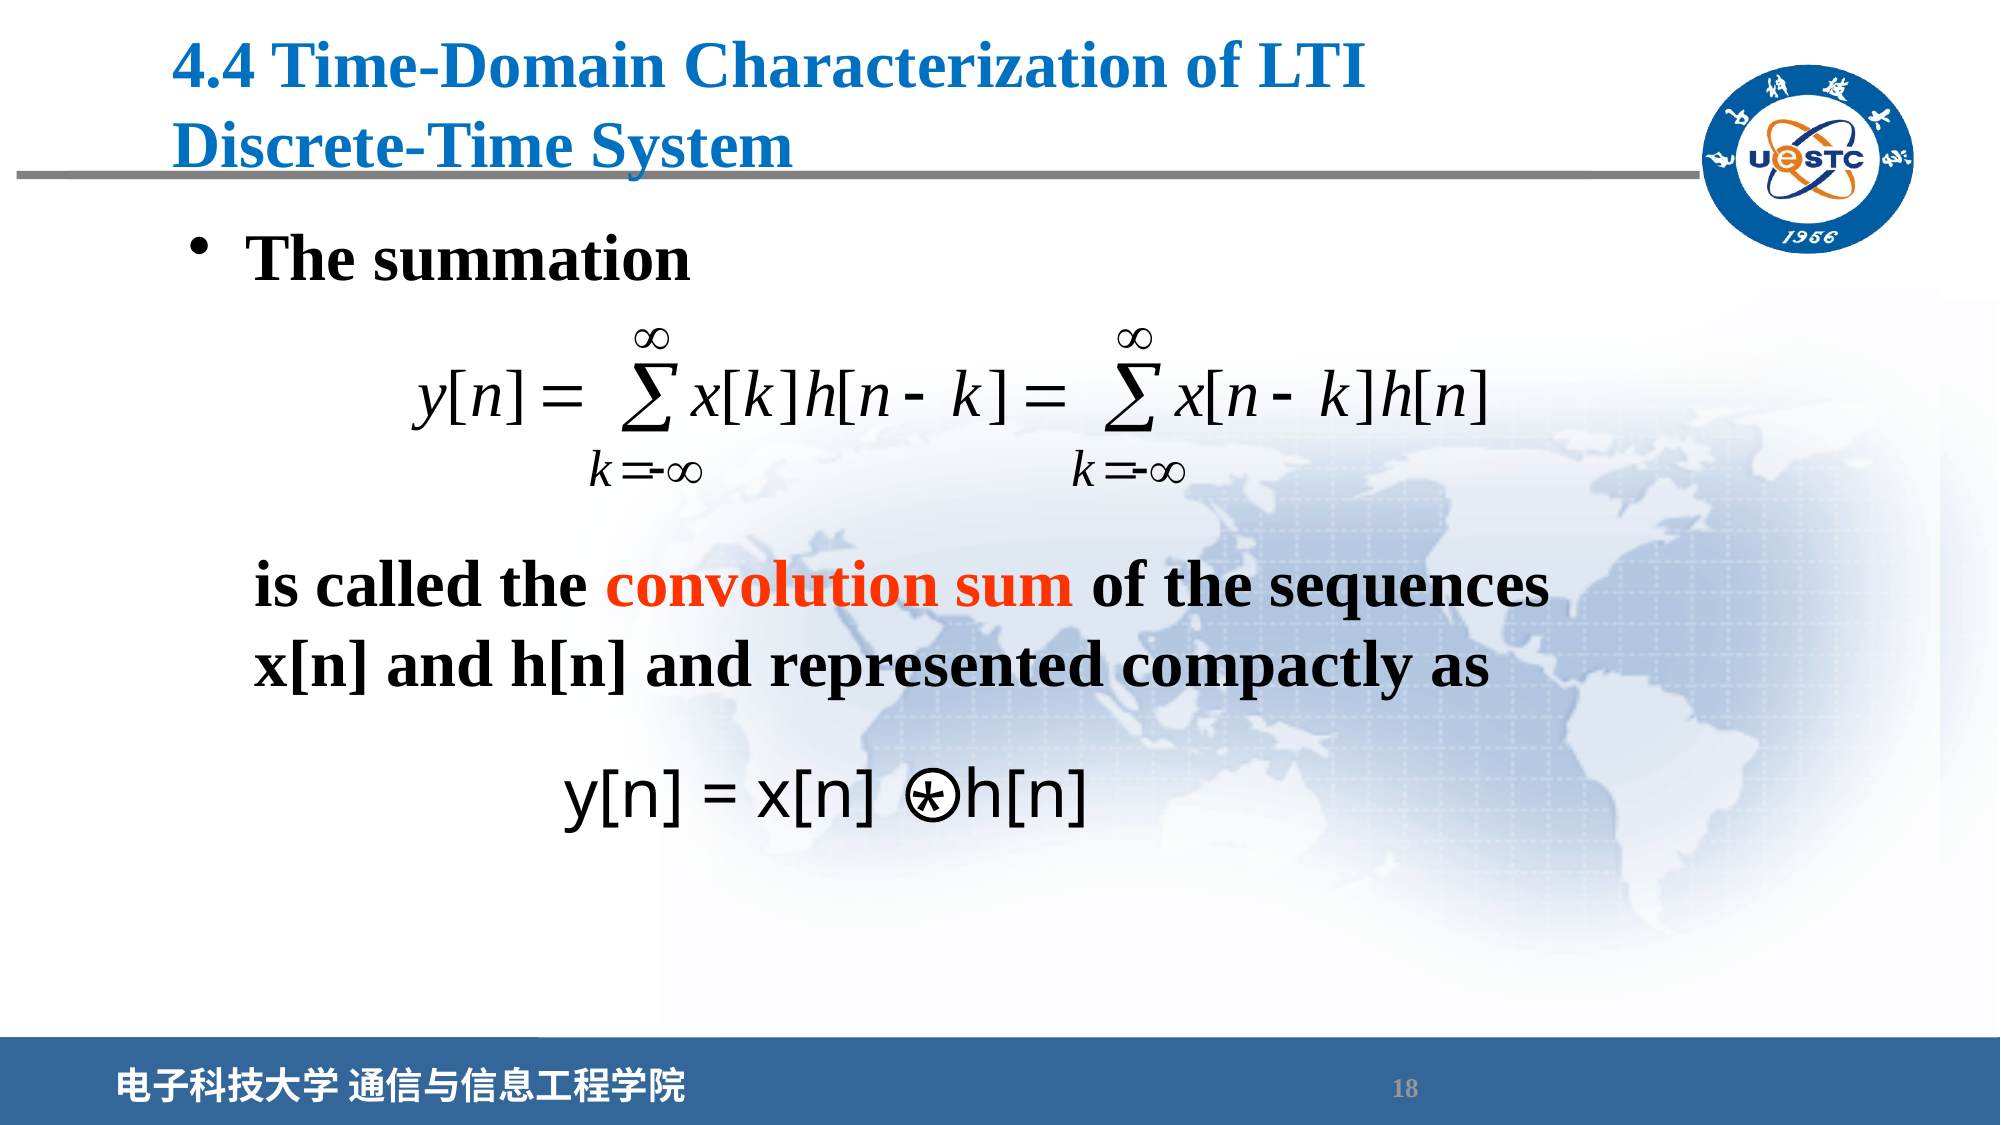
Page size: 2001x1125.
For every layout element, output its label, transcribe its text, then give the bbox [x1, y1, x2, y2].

picture [483, 287, 1997, 1037]
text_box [407, 305, 1490, 492]
title 4.4 Time-Domain Characterization of LTI Discrete-Time System [157, 0, 1594, 222]
picture [1679, 56, 1968, 263]
text_box is called the convolution sum of the sequences x[n] and h[n] and represented compactly as [240, 531, 1634, 707]
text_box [538, 743, 1117, 855]
text_box The summation [174, 222, 1425, 307]
